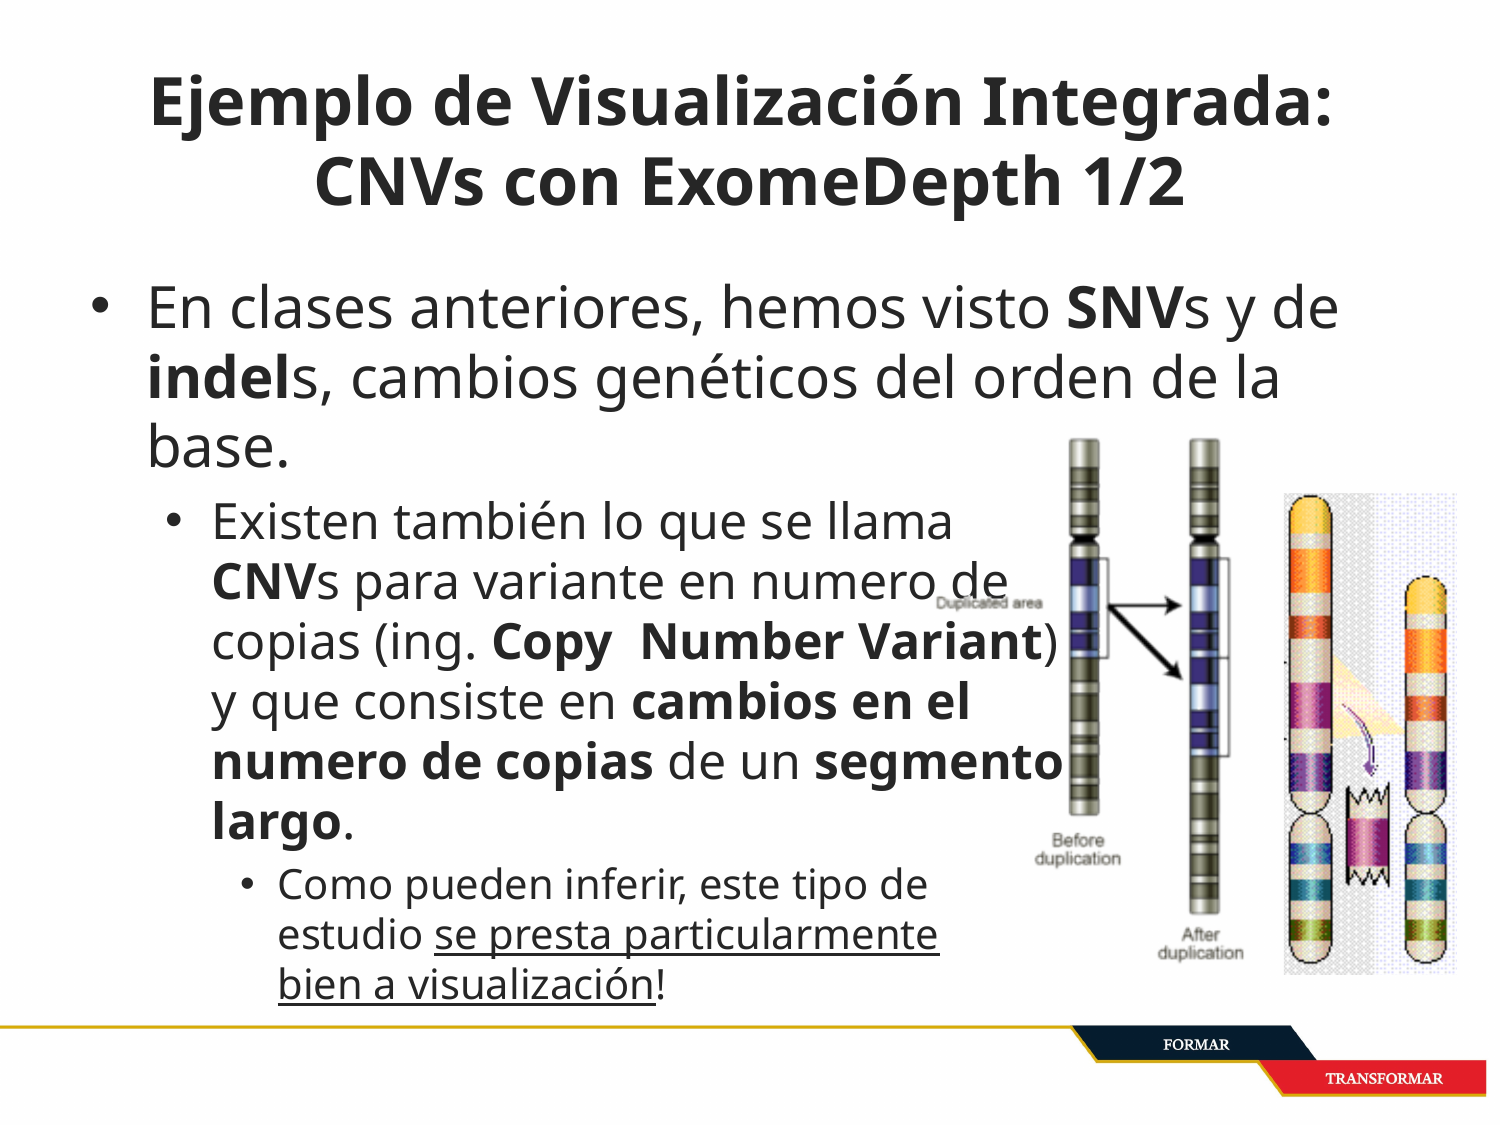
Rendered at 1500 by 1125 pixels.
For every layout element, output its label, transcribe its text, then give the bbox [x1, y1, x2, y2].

list En clases anteriores, hemos visto SNVs y de indels, cambios genéticos del orden de la base. Existen también lo que se llama CNVs para variante en numero de copias (ing. Copy Number Variant) y que consiste en cambios en el numero de copias de un segmento largo. Como pueden inferir, este tipo de estudio se presta particularmente bien a visualización! [75, 262, 1425, 1037]
picture [0, 0, 1500, 1125]
title Ejemplo de Visualización Integrada: CNVs con ExomeDepth 1/2 [75, 45, 1425, 233]
